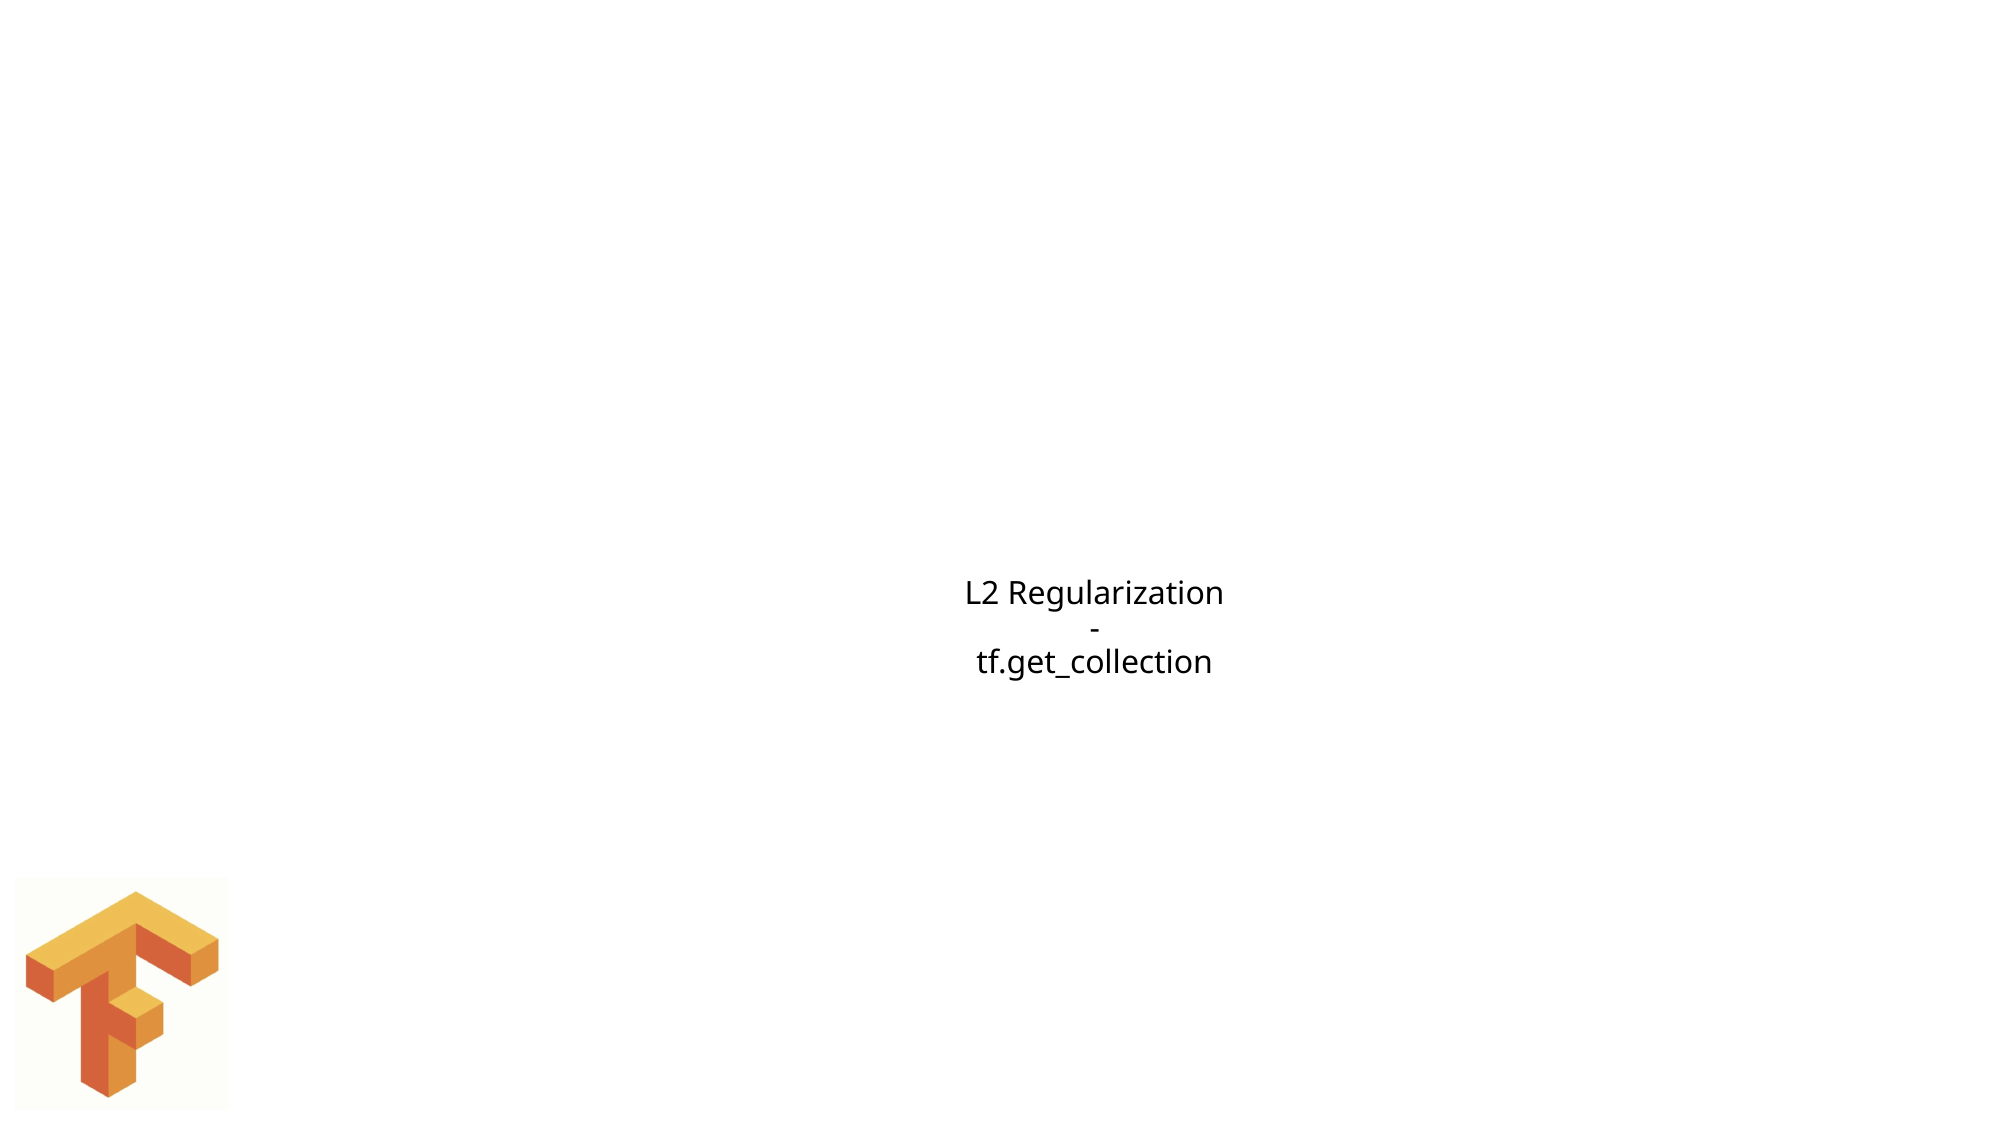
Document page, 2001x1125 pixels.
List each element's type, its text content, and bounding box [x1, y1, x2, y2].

picture [14, 877, 228, 1110]
title L2 Regularization - tf.get_collection [360, 279, 1829, 689]
